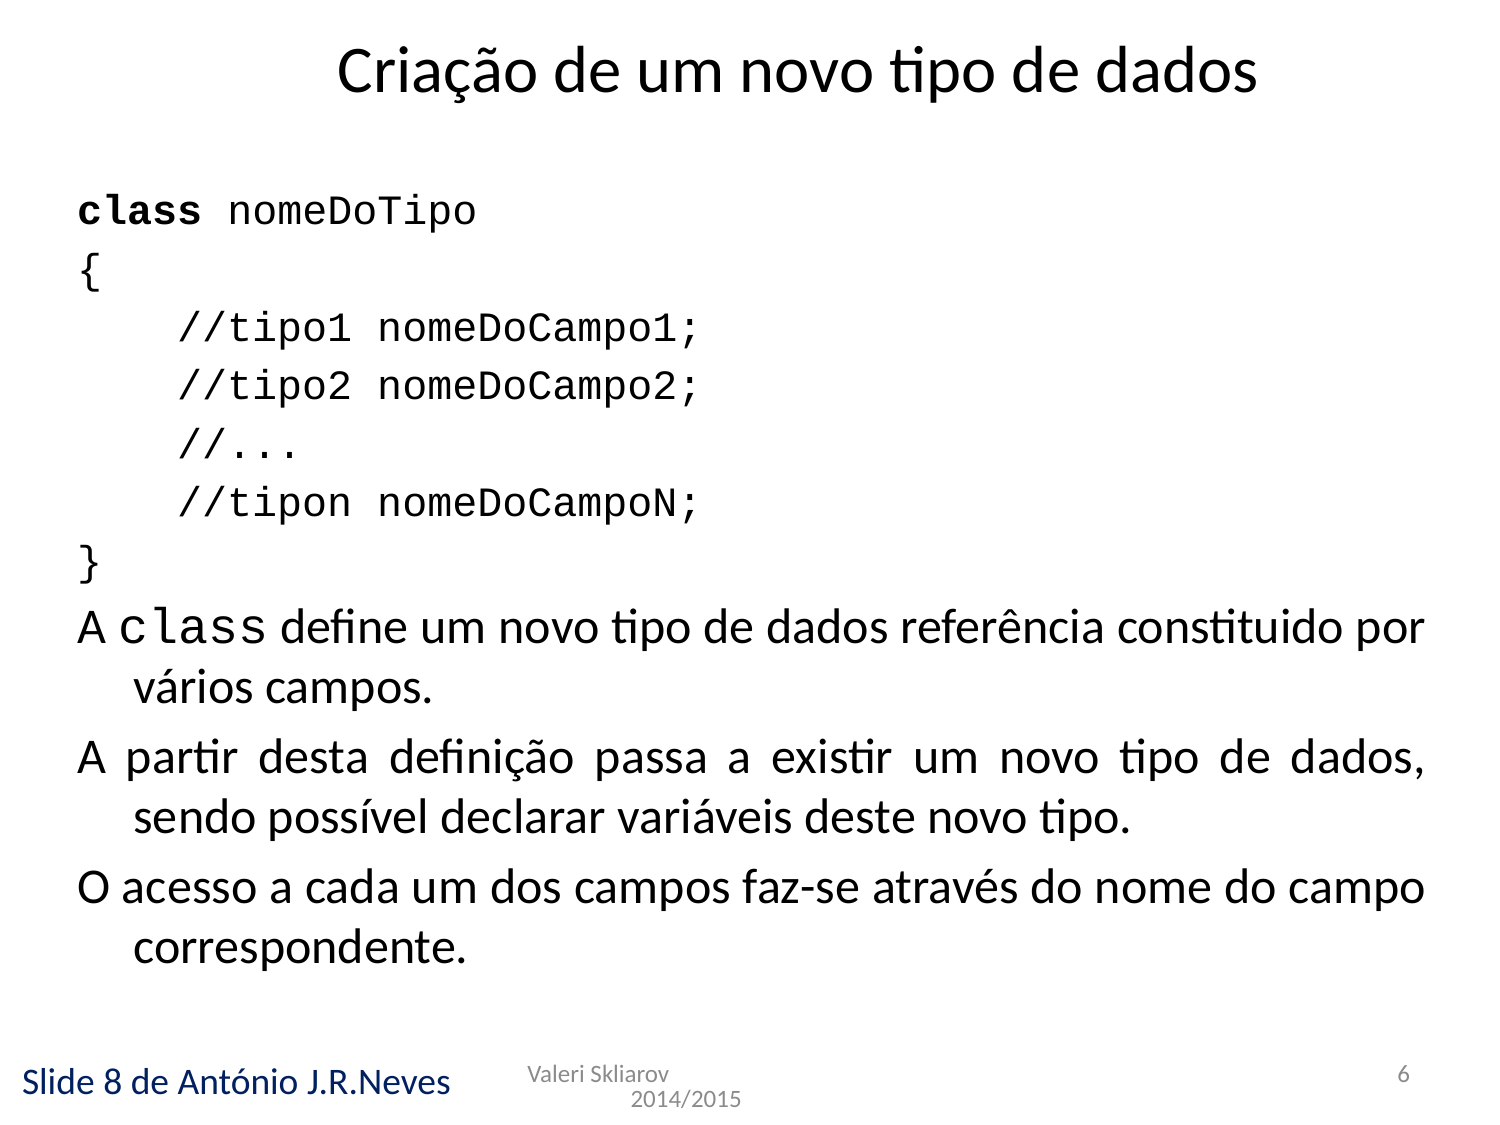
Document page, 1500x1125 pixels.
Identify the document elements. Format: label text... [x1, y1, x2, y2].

footer Valeri Skliarov 2014/2015 [512, 1043, 988, 1103]
slide_number 6 [1074, 1043, 1425, 1103]
text_box Criação de um novo tipo de dados [222, 18, 1375, 119]
text_box Slide 8 de António J.R.Neves [7, 1049, 467, 1110]
text_box class nomeDoTipo { //tipo1 nomeDoCampo1; //tipo2 nomeDoCampo2; //... //tipon nomeDoCampoN; } A class define um novo tipo de dados referência constituido por vários campos. A partir desta definição passa a existir um novo tipo de dados, sendo possível declarar variáveis deste novo tipo. O acesso a cada um dos campos faz-se através do nome do campo correspondente. [62, 175, 1442, 1043]
